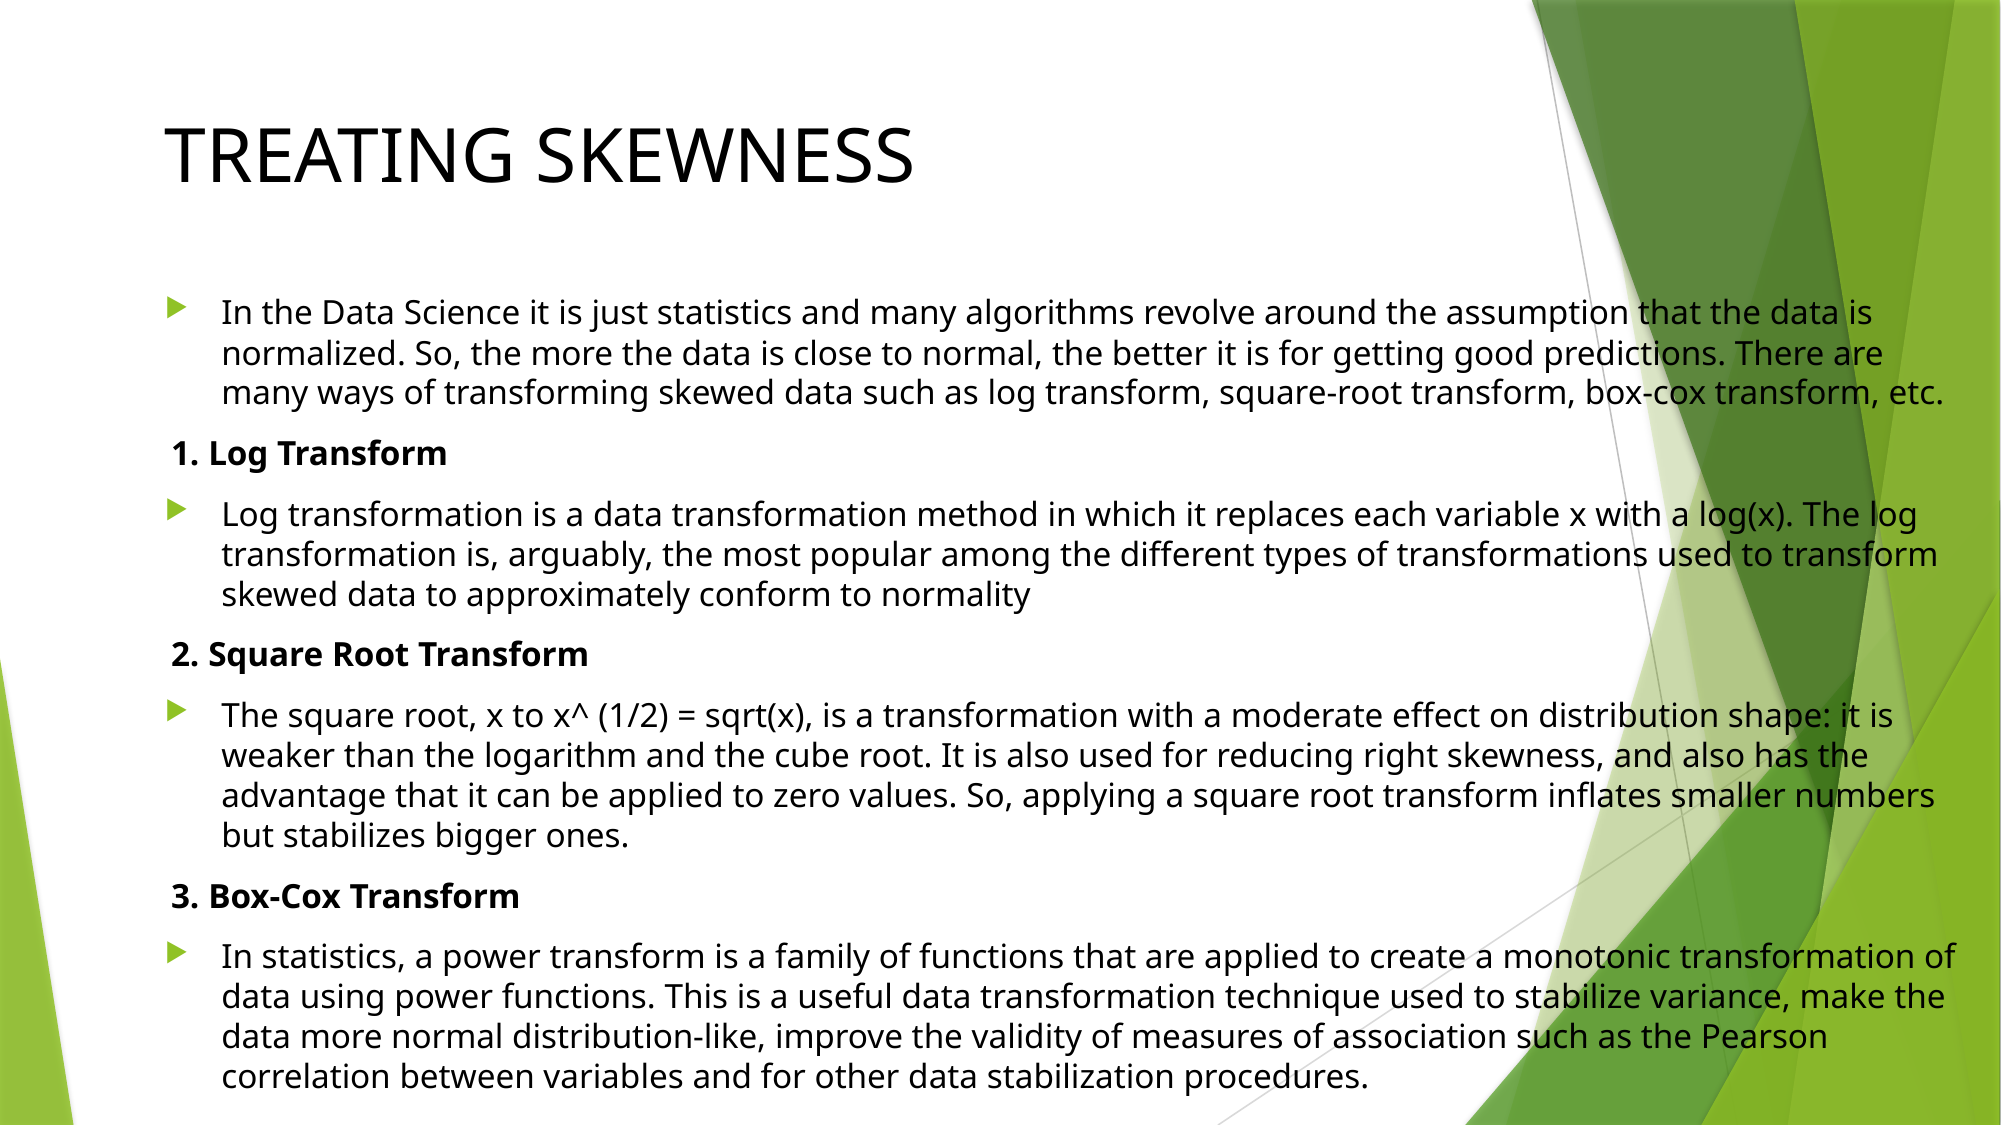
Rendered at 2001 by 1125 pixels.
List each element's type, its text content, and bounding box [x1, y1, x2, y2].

title TREATING SKEWNESS [149, 99, 1849, 231]
list In the Data Science it is just statistics and many algorithms revolve around the assumption that the data is normalized. So, the more the data is close to normal, the better it is for getting good predictions. There are many ways of transforming skewed data such as log transform, square-root transform, box-cox transform, etc. 1. Log Transform Log transformation is a data transformation method in which it replaces each variable x with a log(x). The log transformation is, arguably, the most popular among the different types of transformations used to transform skewed data to approximately conform to normality 2. Square Root Transform The square root, x to x^ (1/2) = sqrt(x), is a transformation with a moderate effect on distribution shape: it is weaker than the logarithm and the cube root. It is also used for reducing right skewness, and also has the advantage that it can be applied to zero values. So, applying a square root transform inflates smaller numbers but stabilizes bigger ones. 3. Box-Cox Transform In statistics, a power transform is a family of functions that are applied to create a monotonic transformation of data using power functions. This is a useful data transformation technique used to stabilize variance, make the data more normal distribution-like, improve the validity of measures of association such as the Pearson correlation between variables and for other data stabilization procedures. [149, 284, 1982, 997]
